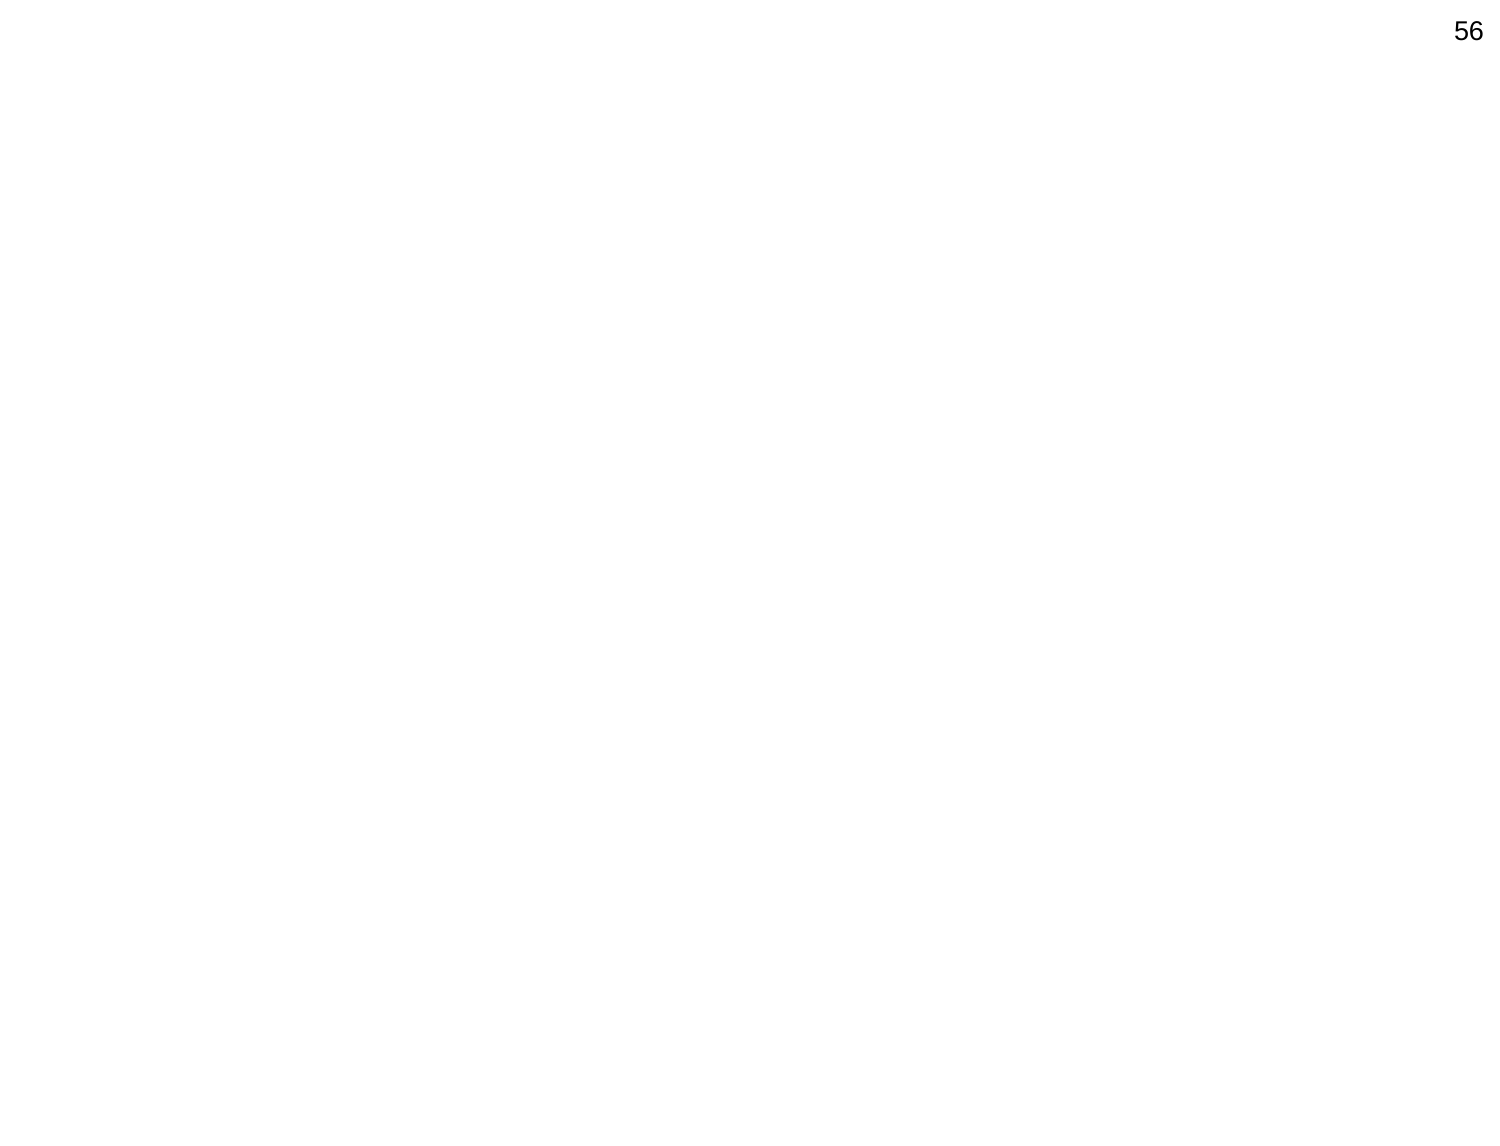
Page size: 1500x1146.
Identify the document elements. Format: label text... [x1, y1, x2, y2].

text_box 56 [1452, 11, 1487, 47]
